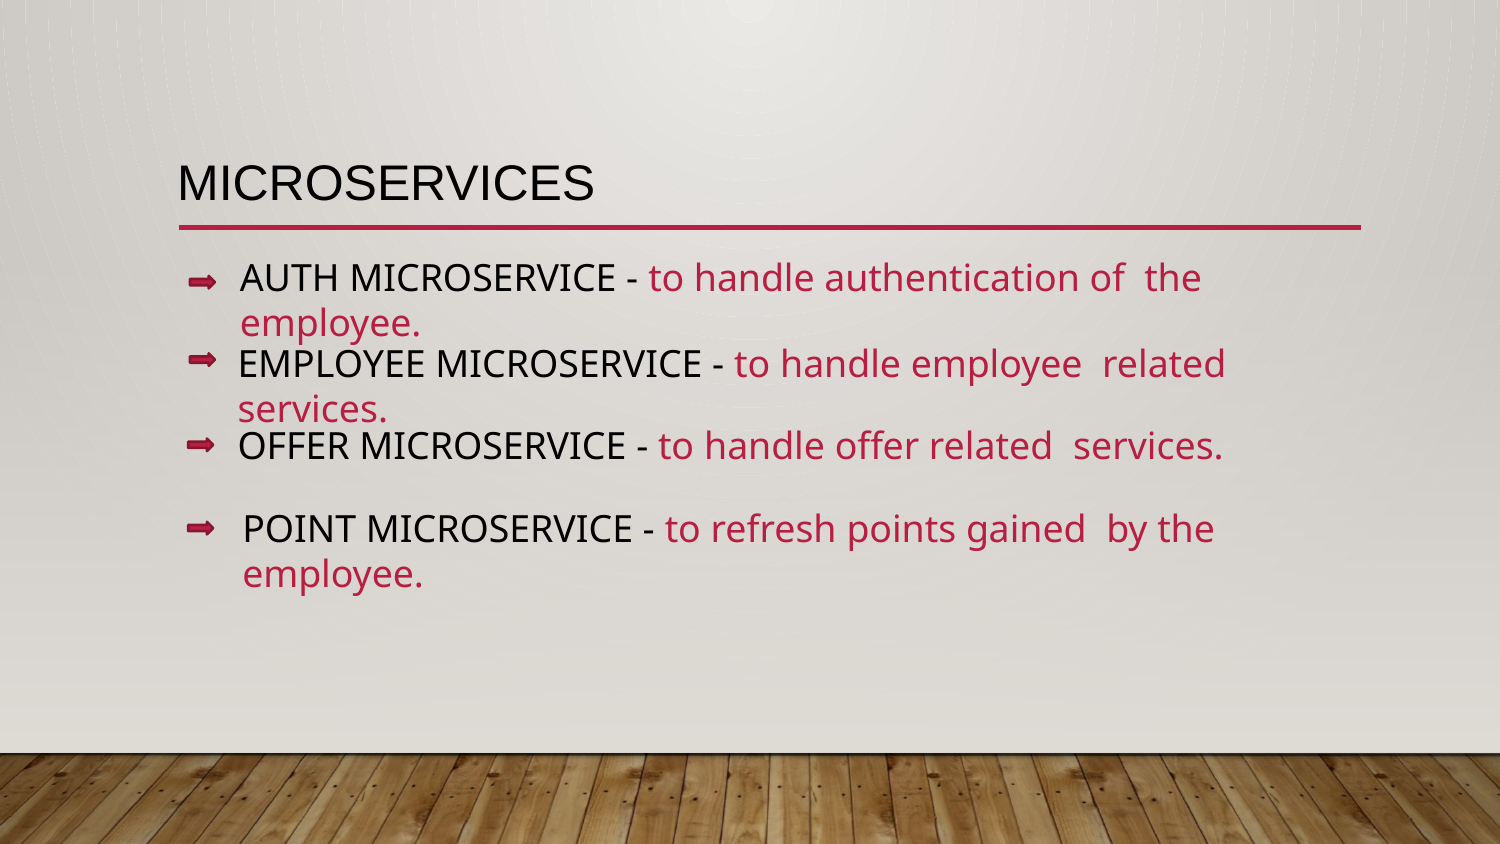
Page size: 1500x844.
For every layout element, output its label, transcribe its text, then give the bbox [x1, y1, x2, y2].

text_box OFFER MICROSERVICE - to handle offer related services. [222, 414, 1338, 475]
text_box [186, 437, 215, 453]
title MICROSERVICES [174, 148, 625, 292]
text_box POINT MICROSERVICE - to refresh points gained by the employee. [227, 497, 1375, 603]
text_box AUTH MICROSERVICE - to handle authentication of the employee. [225, 246, 1403, 352]
text_box EMPLOYEE MICROSERVICE - to handle employee related services. [222, 332, 1338, 414]
text_box [186, 520, 215, 536]
text_box [188, 352, 216, 368]
picture [0, 753, 1500, 844]
text_box [188, 274, 216, 290]
